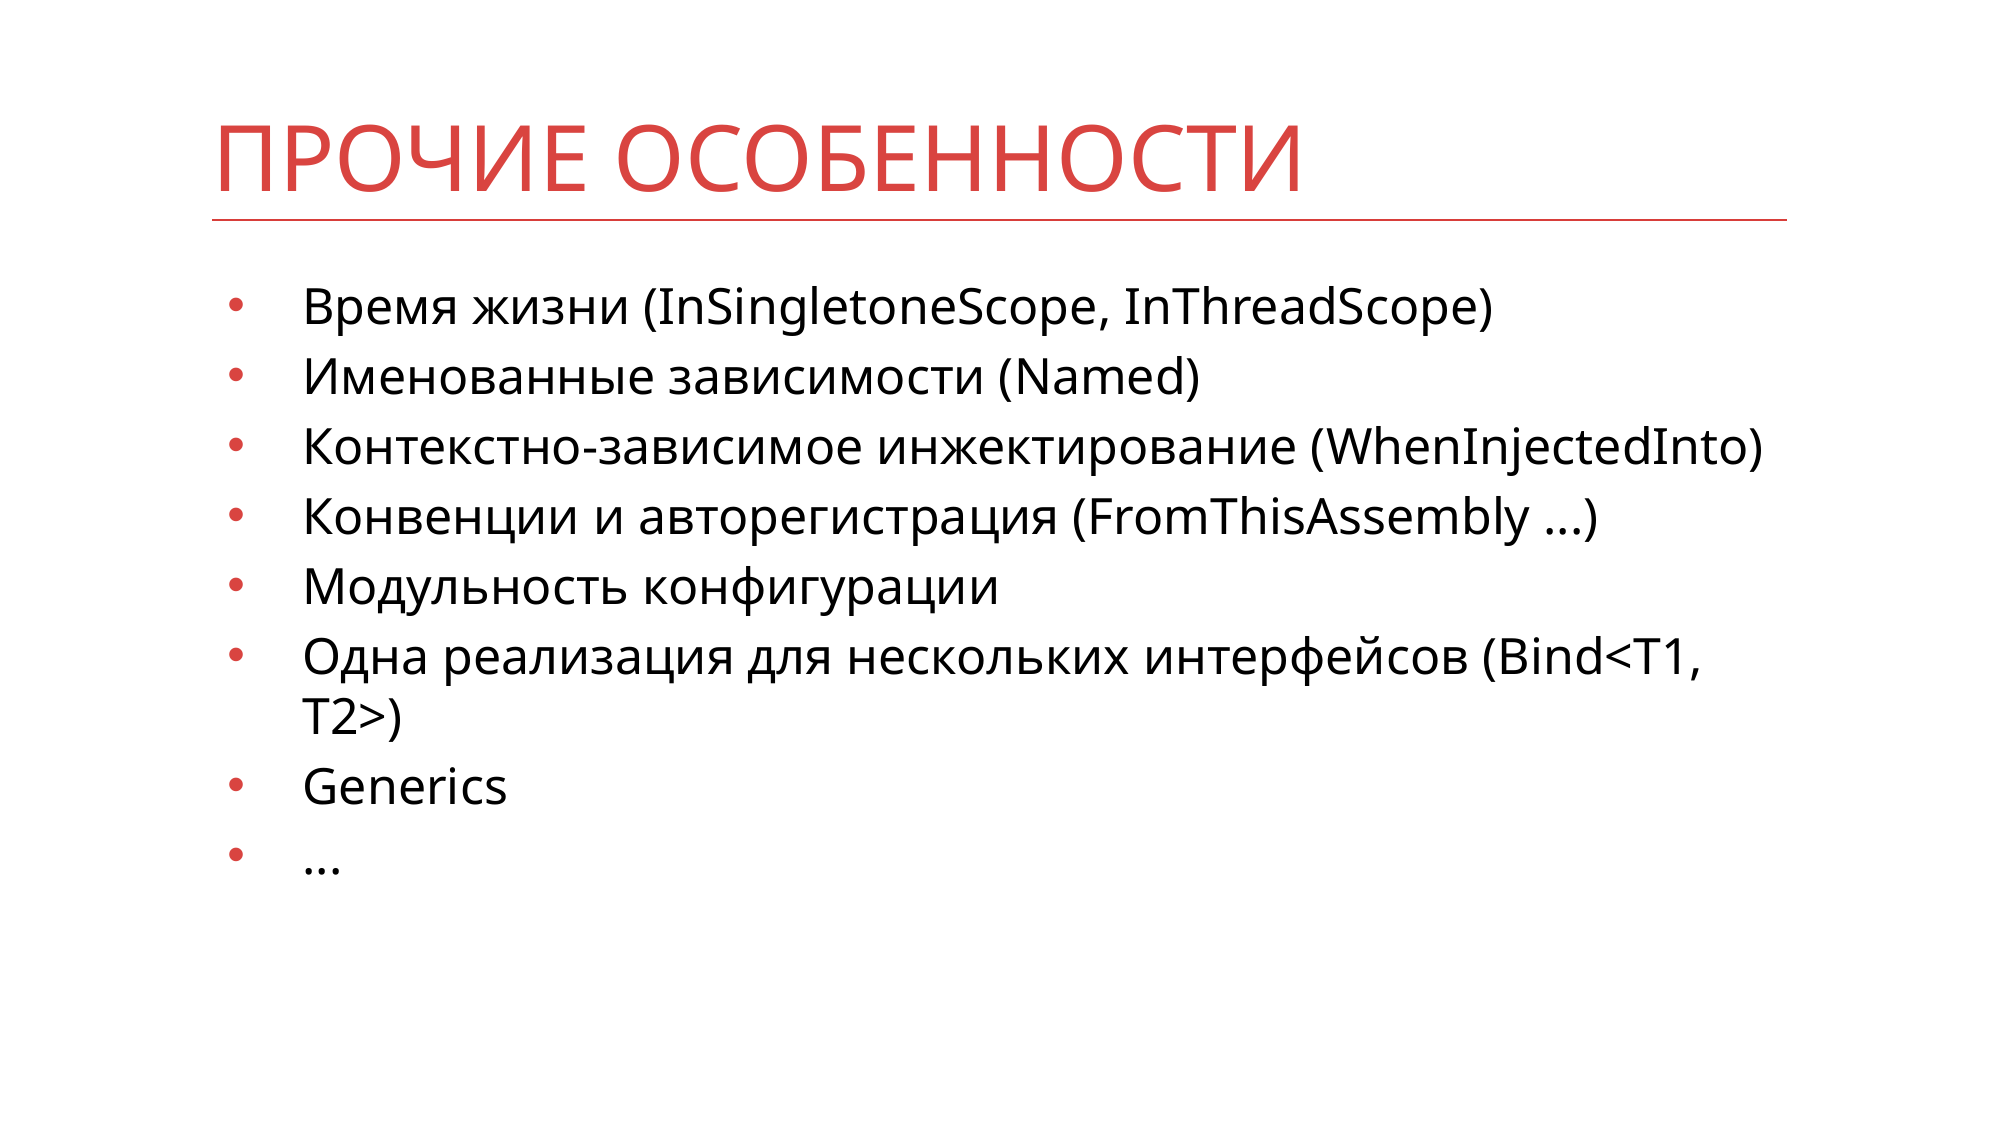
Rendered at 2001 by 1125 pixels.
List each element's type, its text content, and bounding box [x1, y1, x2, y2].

list Время жизни (InSingletoneScope, InThreadScope) Именованные зависимости (Named) Контекстно-зависимое инжектирование (WhenInjectedInto) Конвенции и авторегистрация (FromThisAssembly ...) Модульность конфигурации Одна реализация для нескольких интерфейсов (Bind<T1, T2>) Generics ... [212, 267, 1788, 1035]
title Прочие особенности [212, 90, 1788, 220]
